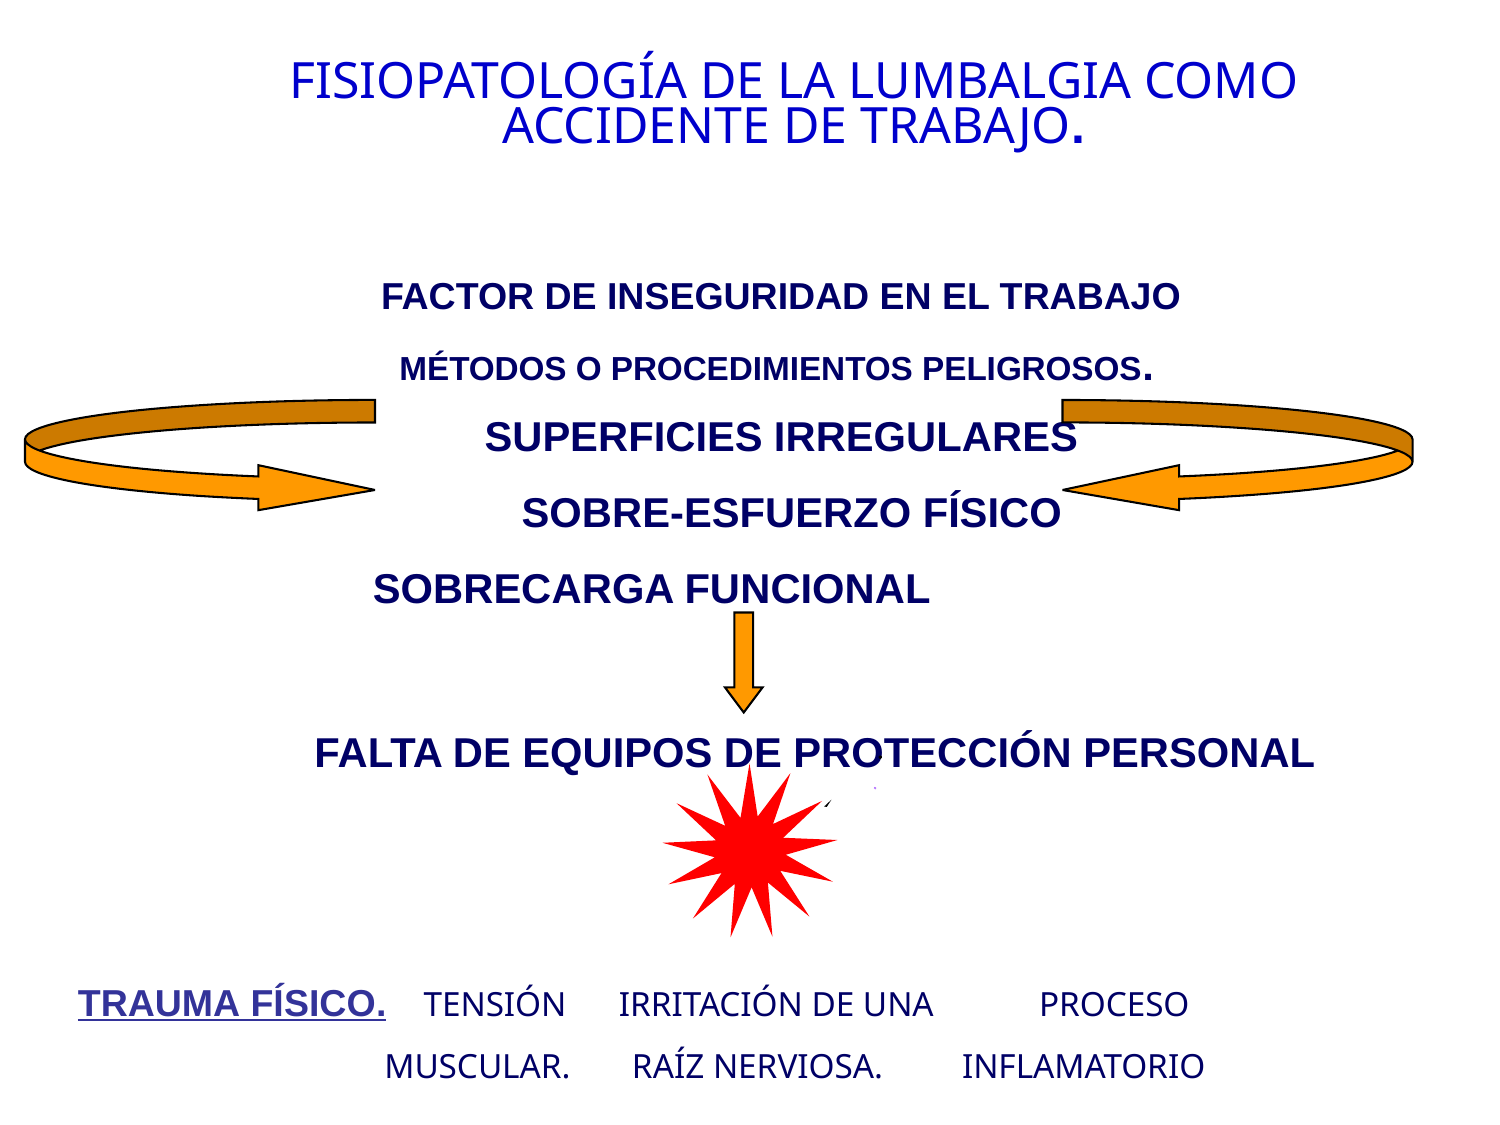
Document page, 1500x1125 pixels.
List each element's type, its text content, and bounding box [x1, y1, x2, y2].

text_box [725, 612, 763, 713]
text_box [1062, 399, 1413, 511]
text_box FACTOR DE INSEGURIDAD EN EL TRABAJO MÉTODOS O PROCEDIMIENTOS PELIGROSOS. SUPERFICIES IRREGULARES SOBRE-ESFUERZO FÍSICO SOBRECARGA FUNCIONAL FALTA DE EQUIPOS DE PROTECCIÓN PERSONAL TRAUMA FÍSICO. TENSIÓN IRRITACIÓN DE UNA PROCESO MUSCULAR. RAÍZ NERVIOSA. INFLAMATORIO [62, 261, 1488, 1093]
text_box FISIOPATOLOGÍA DE LA LUMBALGIA COMO ACCIDENTE DE TRABAJO. [162, 54, 1425, 160]
text_box [24, 399, 376, 511]
text_box [824, 799, 832, 807]
text_box [662, 763, 838, 938]
